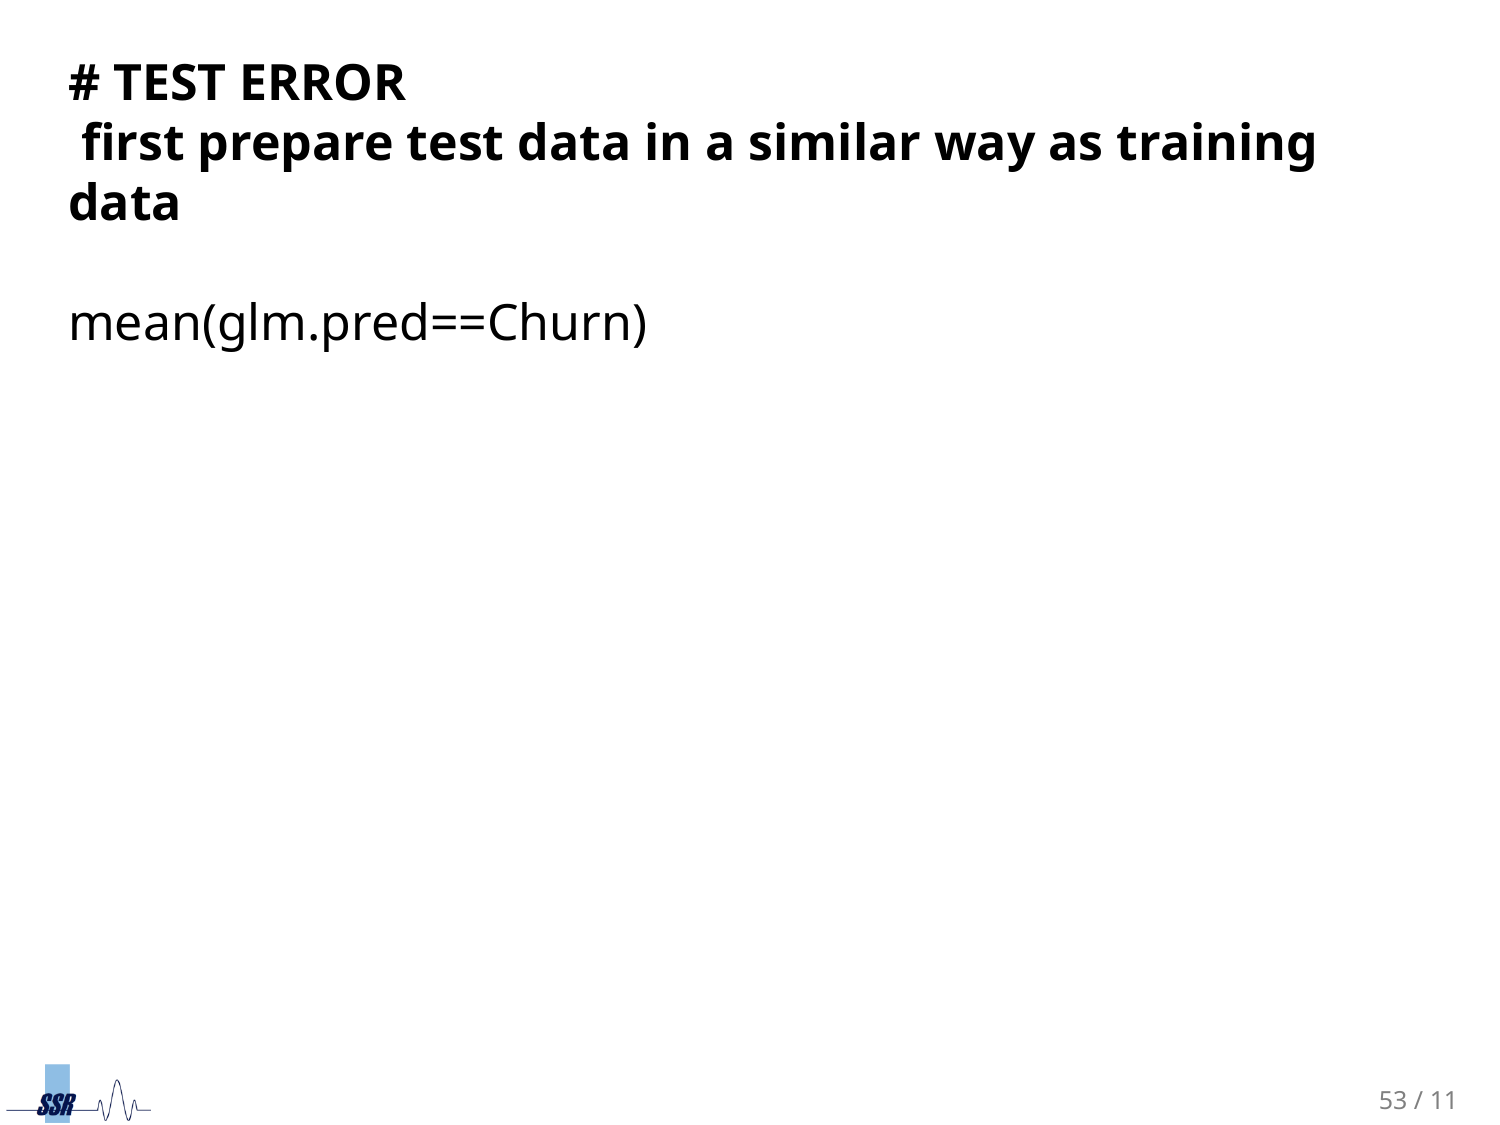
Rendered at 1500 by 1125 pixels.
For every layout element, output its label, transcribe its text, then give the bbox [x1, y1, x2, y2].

list # TEST ERROR first prepare test data in a similar way as training data mean(glm.pred==Churn) [53, 42, 1404, 492]
picture [1, 1062, 151, 1125]
